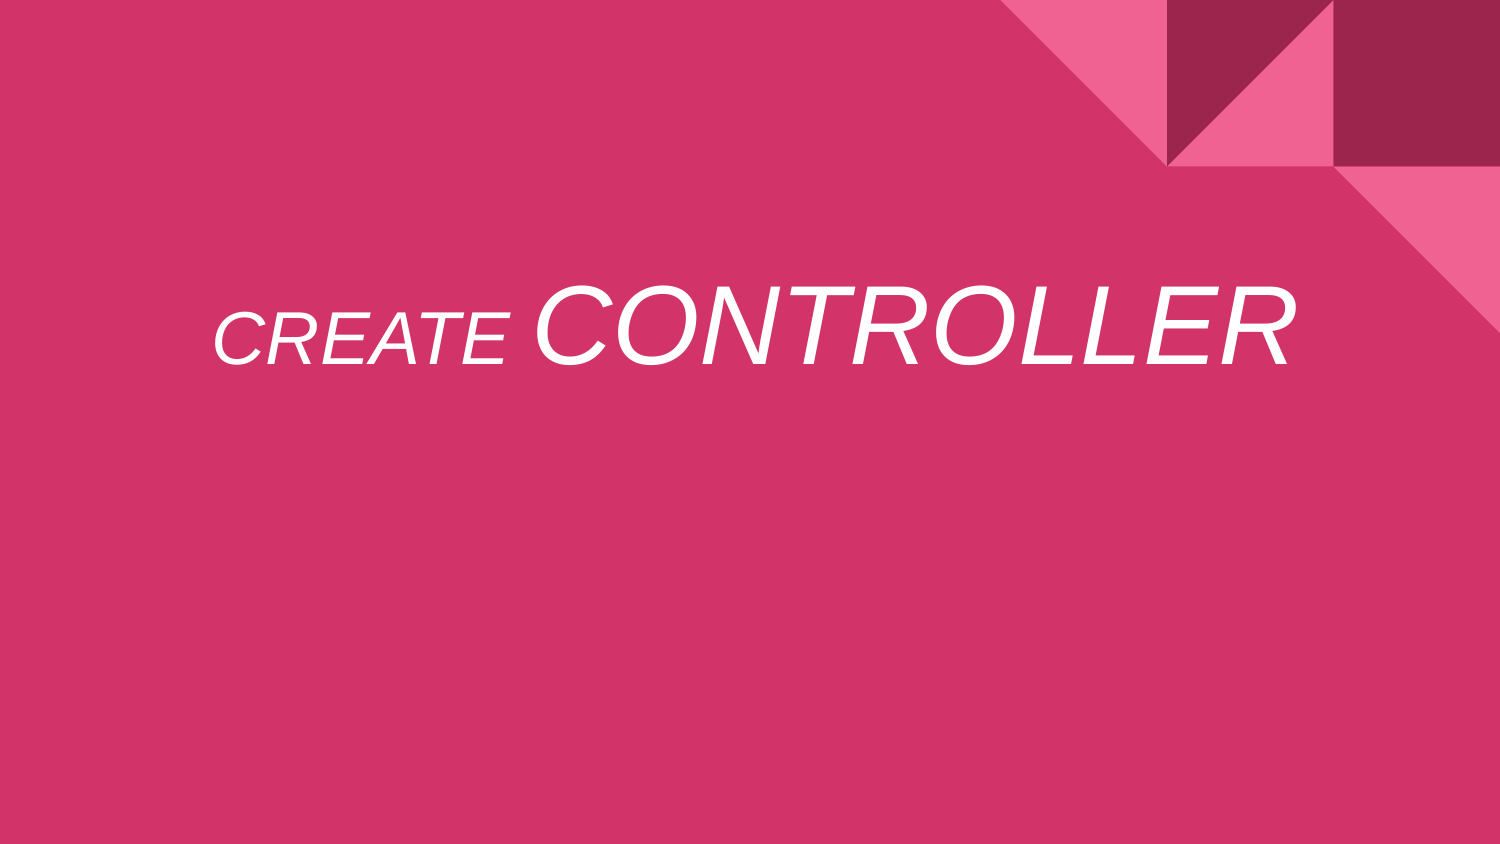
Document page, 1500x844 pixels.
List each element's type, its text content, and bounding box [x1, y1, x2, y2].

text_box CREATE CONTROLLER [194, 244, 1317, 395]
